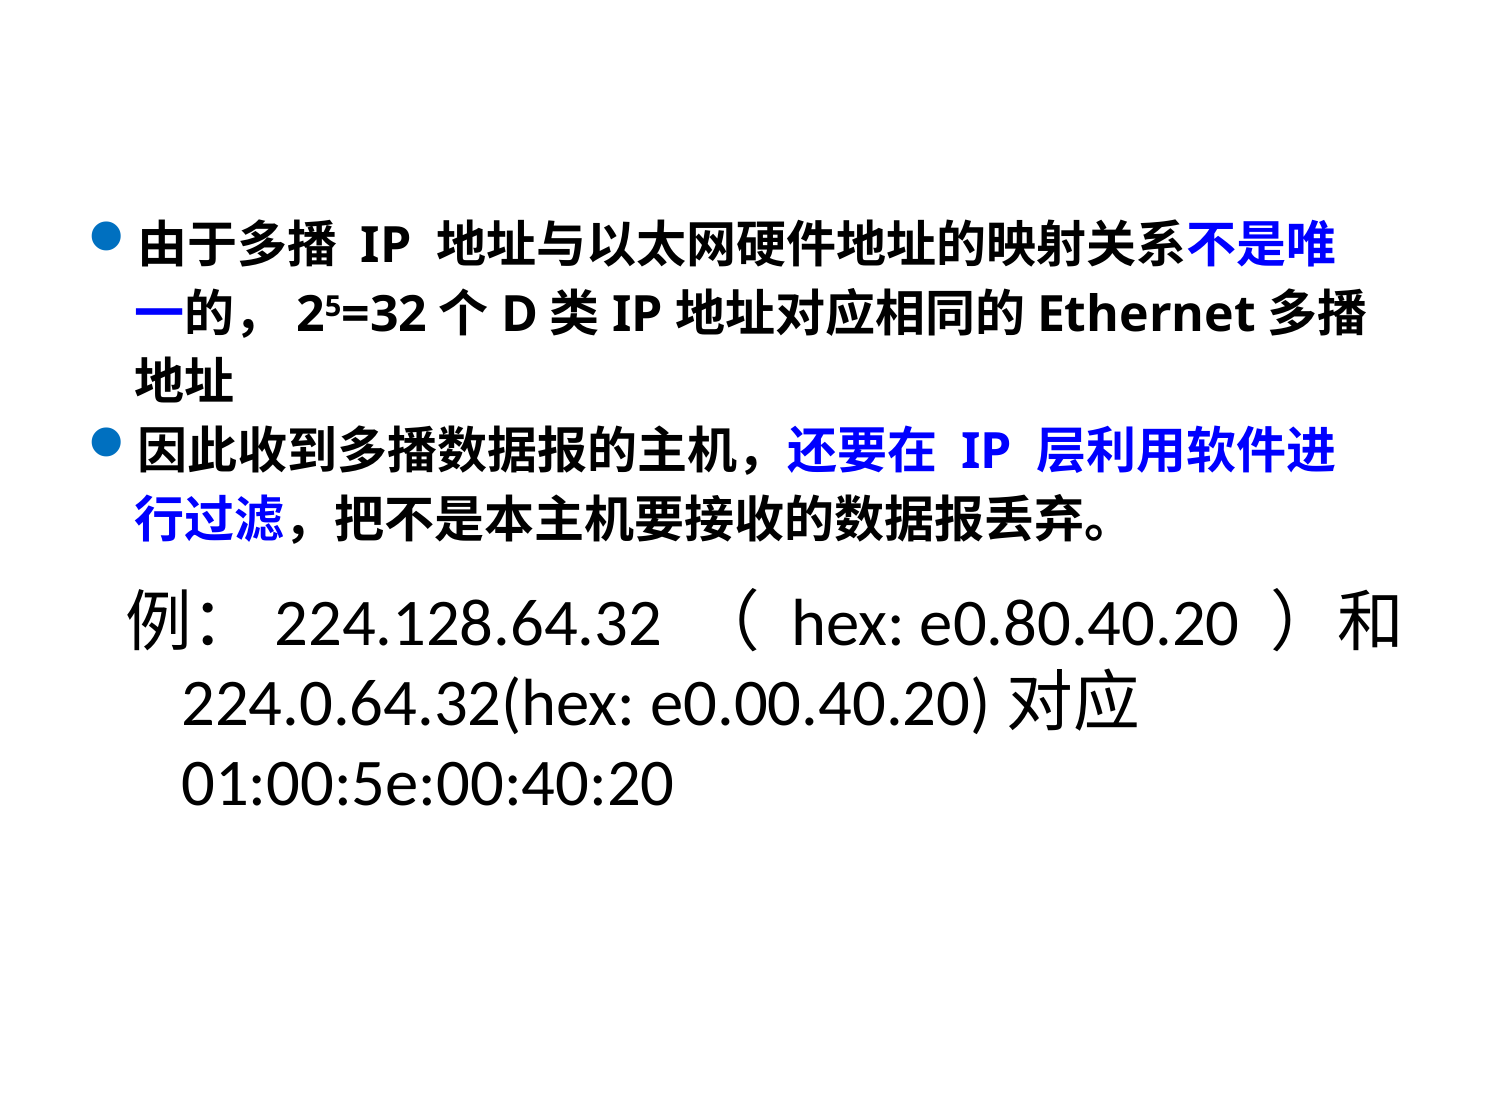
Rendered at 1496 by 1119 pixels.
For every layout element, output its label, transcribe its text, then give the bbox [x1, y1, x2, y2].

text_box 由于多播 IP 地址与以太网硬件地址的映射关系不是唯一的，25=32个D类IP地址对应相同的Ethernet多播地址 因此收到多播数据报的主机，还要在 IP 层利用软件进行过滤，把不是本主机要接收的数据报丢弃。 [72, 196, 1391, 555]
text_box 例：224.128.64.32 （ hex: e0.80.40.20 ）和224.0.64.32(hex: e0.00.40.20)对应01:00:5e:00:40:20 [110, 571, 1461, 872]
